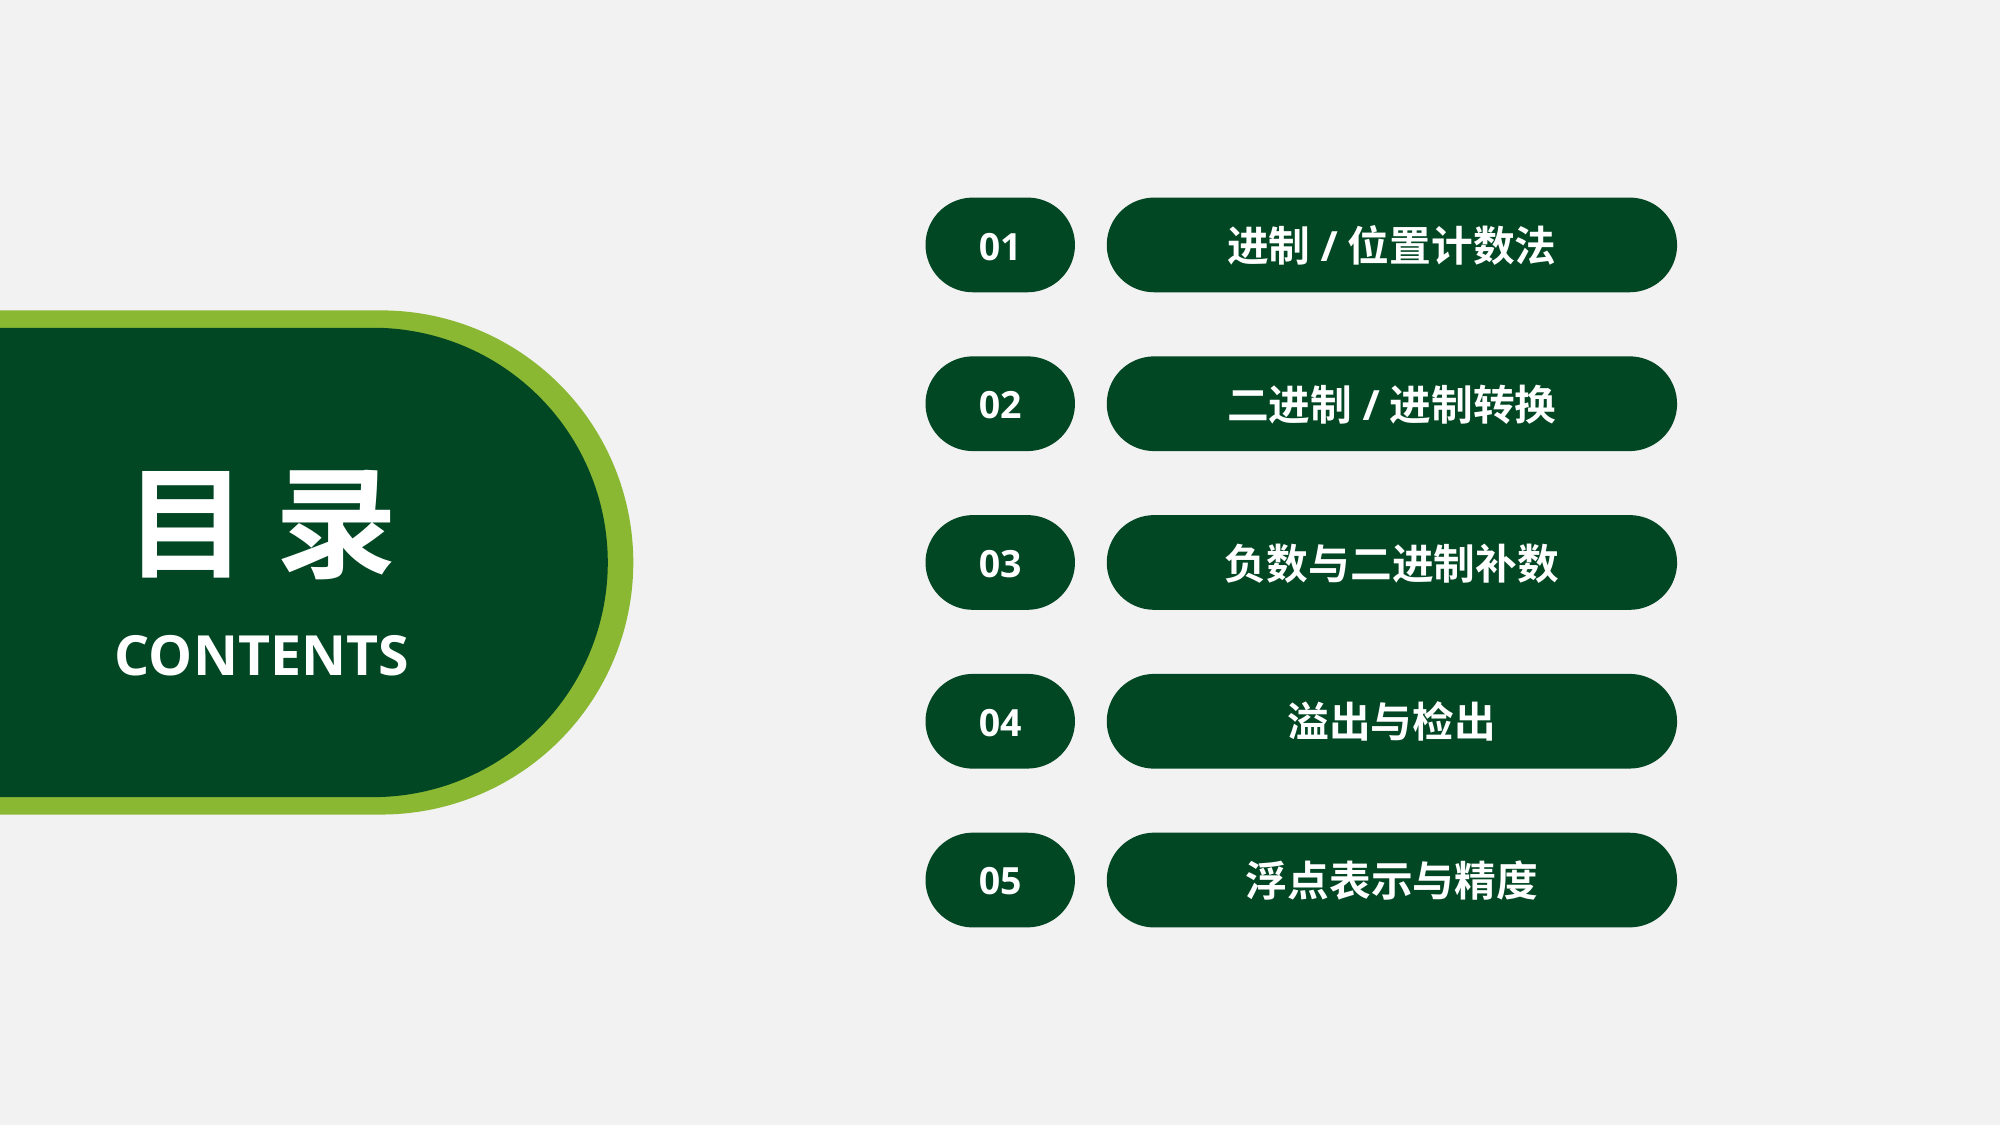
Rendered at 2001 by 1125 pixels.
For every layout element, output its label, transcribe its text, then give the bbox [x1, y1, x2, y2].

text_box 01 [924, 196, 1077, 294]
text_box 05 [924, 831, 1077, 929]
text_box [0, 309, 635, 816]
text_box 进制/位置计数法 [1105, 196, 1679, 294]
text_box 浮点表示与精度 [1105, 831, 1679, 929]
text_box 溢出与检出 [1105, 672, 1679, 770]
text_box 二进制/进制转换 [1105, 355, 1679, 453]
text_box 目 录 [110, 439, 413, 601]
text_box [0, 326, 609, 799]
text_box 03 [924, 514, 1077, 611]
text_box 负数与二进制补数 [1105, 514, 1679, 611]
text_box 04 [924, 672, 1077, 770]
text_box 02 [924, 355, 1077, 453]
text_box CONTENTS [99, 612, 425, 694]
